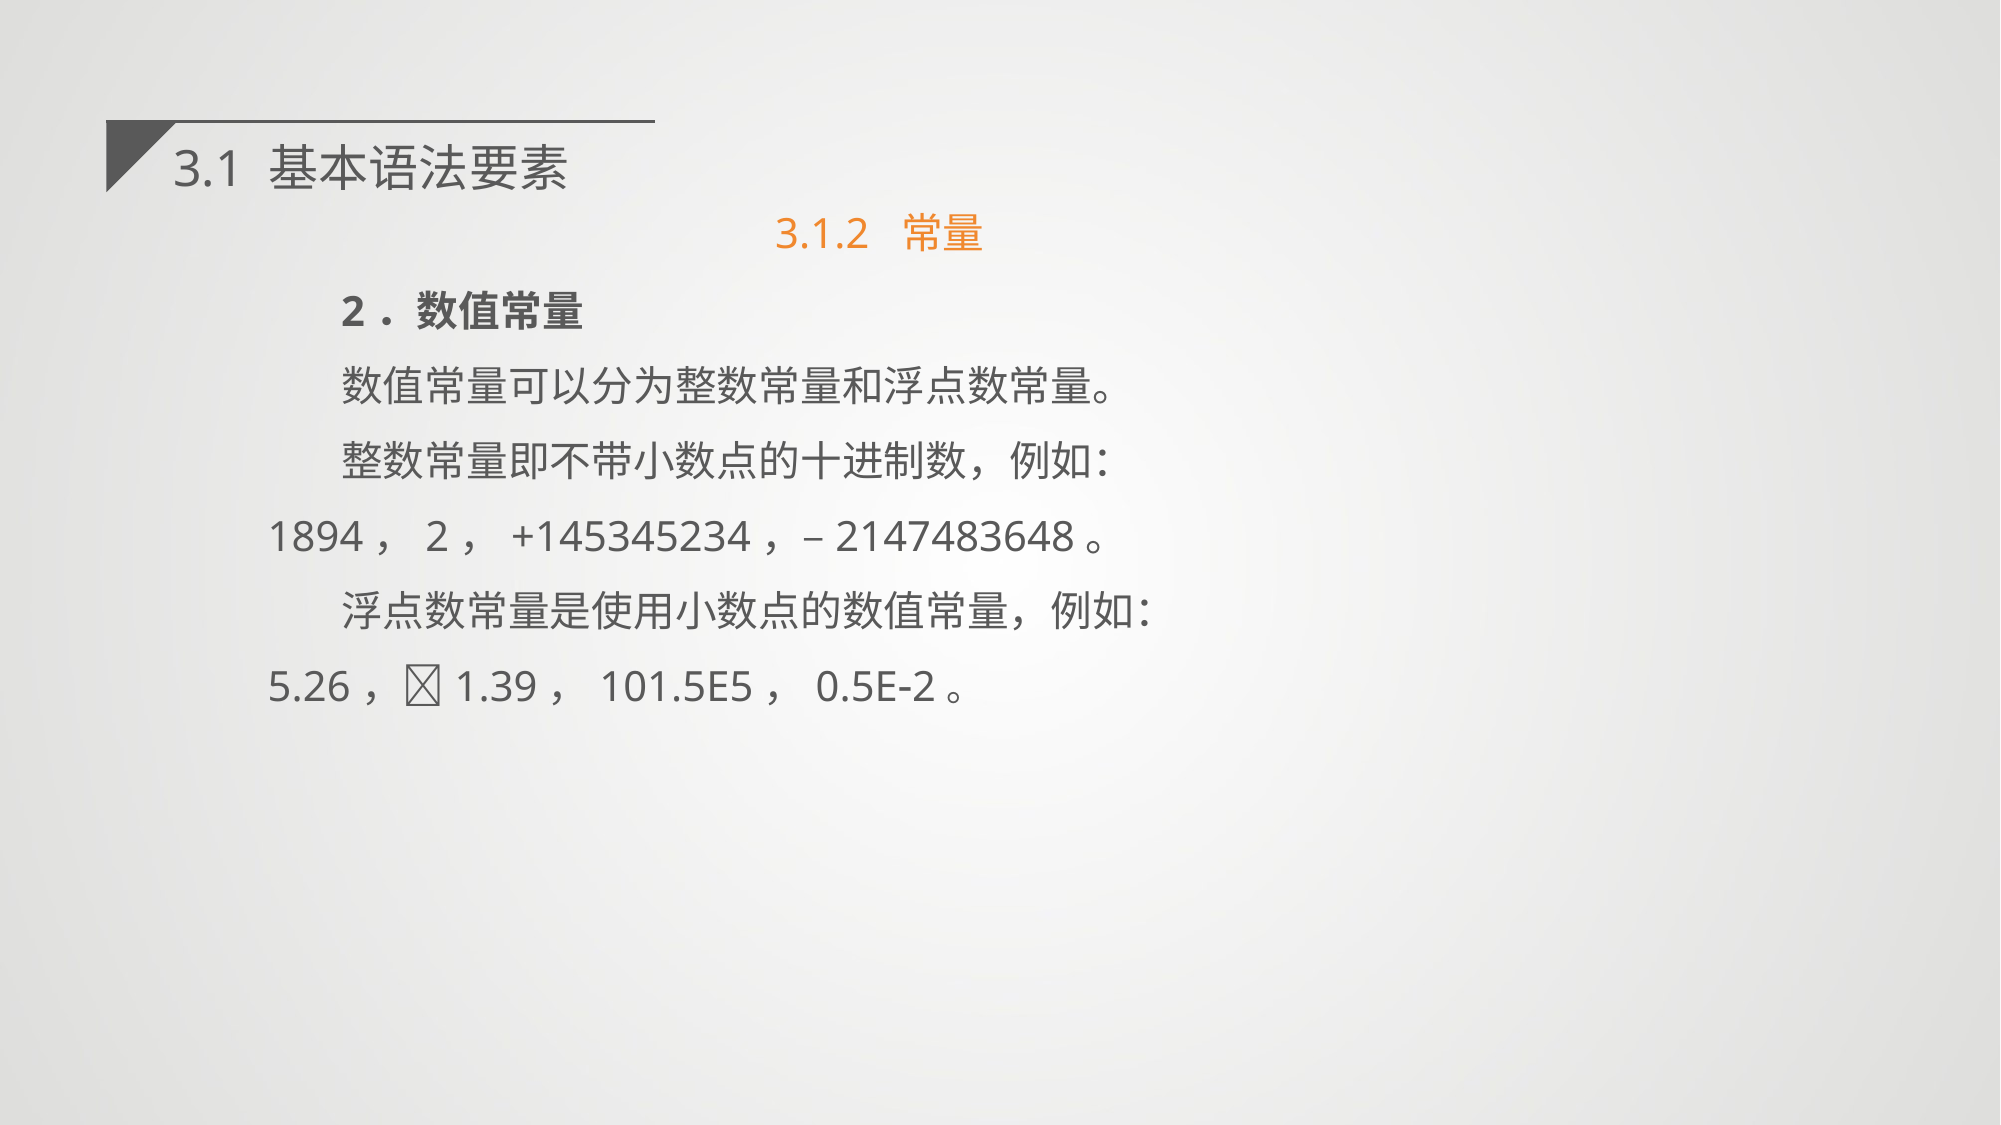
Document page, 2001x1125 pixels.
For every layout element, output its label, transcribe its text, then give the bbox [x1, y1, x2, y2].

text_box 3.1 基本语法要素 [158, 103, 752, 230]
picture [0, 0, 2001, 1125]
text_box 2．数值常量 数值常量可以分为整数常量和浮点数常量。 整数常量即不带小数点的十进制数，例如：1894，2，+145345234，–2147483648。 浮点数常量是使用小数点的数值常量，例如：5.26，1.39，101.5E5，0.5E2。 [252, 251, 1636, 785]
text_box 3.1.2 常量 [760, 174, 1000, 264]
text_box [105, 120, 178, 195]
